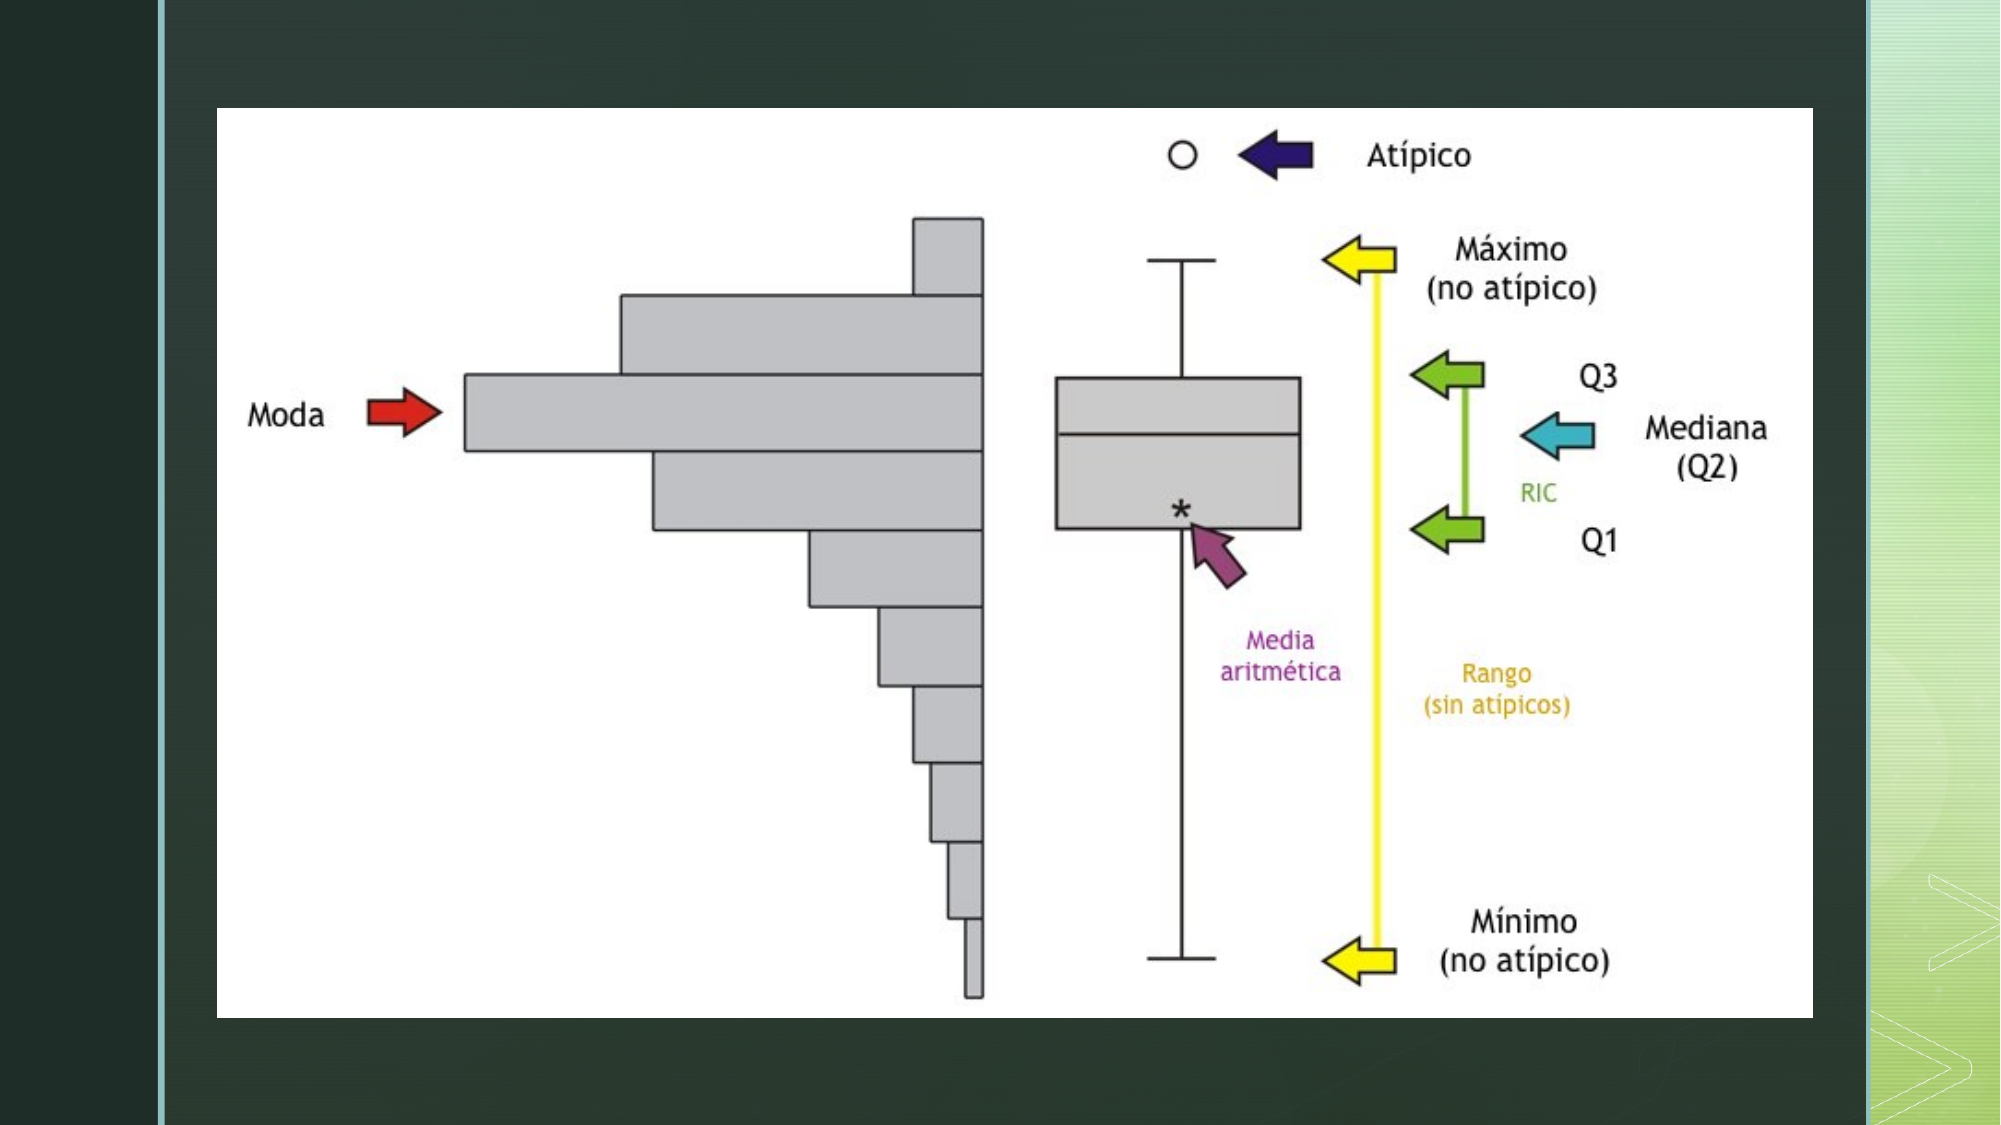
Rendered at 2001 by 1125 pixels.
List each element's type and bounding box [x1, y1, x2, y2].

picture [1871, 0, 2001, 1125]
picture [217, 108, 1813, 1018]
